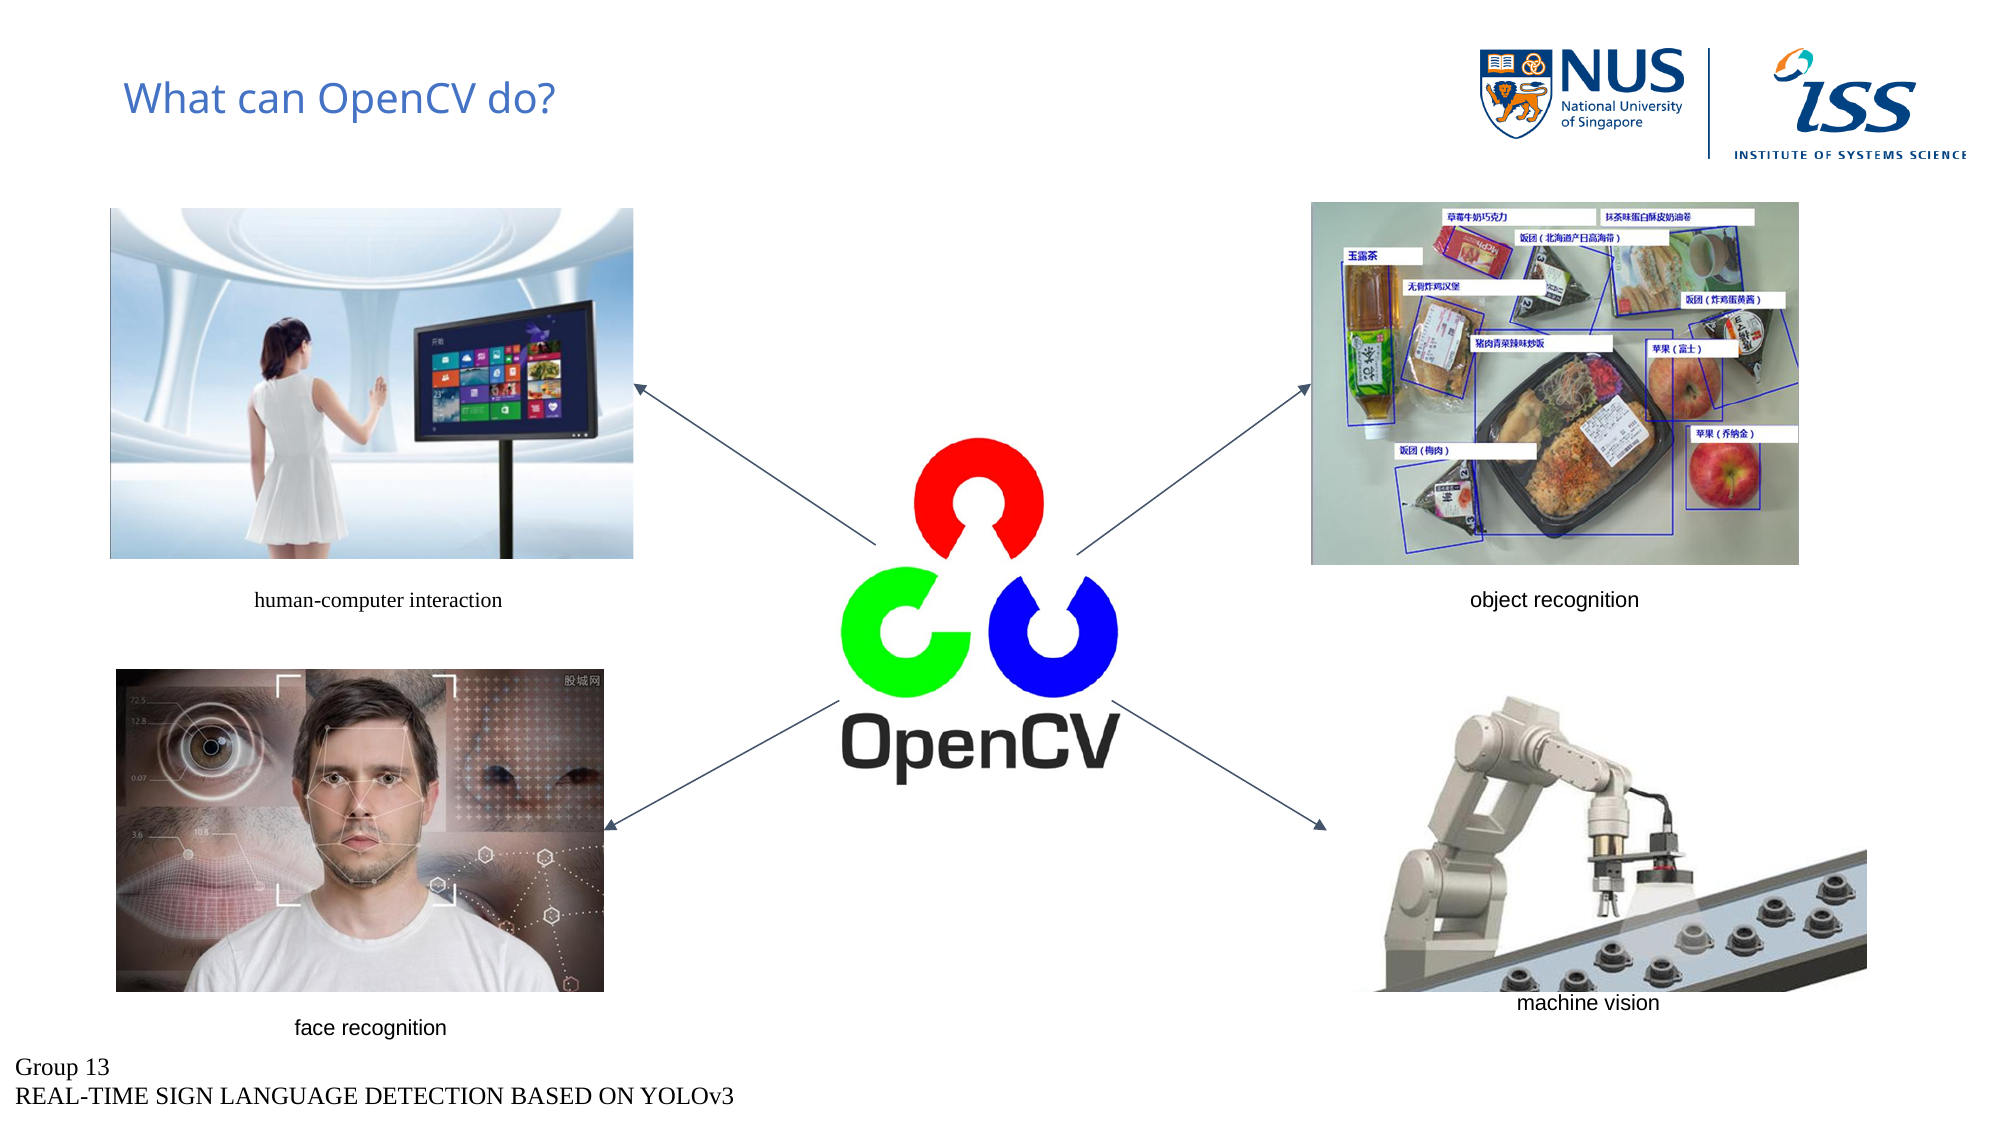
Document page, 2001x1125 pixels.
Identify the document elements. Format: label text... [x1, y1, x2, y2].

text_box face recognition [141, 1000, 601, 1053]
picture [772, 403, 1197, 798]
text_box machine vision [1399, 1000, 1778, 1028]
picture [1708, 47, 1966, 159]
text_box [1111, 700, 1328, 831]
picture [1480, 48, 1684, 139]
text_box What can OpenCV do? [108, 64, 708, 130]
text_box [633, 383, 876, 546]
text_box object recognition [1287, 572, 1823, 625]
text_box human-computer interaction [189, 572, 569, 625]
picture [1310, 202, 1799, 565]
picture [1326, 668, 1868, 993]
picture [108, 208, 634, 560]
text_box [1076, 383, 1312, 556]
picture [116, 668, 604, 993]
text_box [603, 700, 840, 831]
